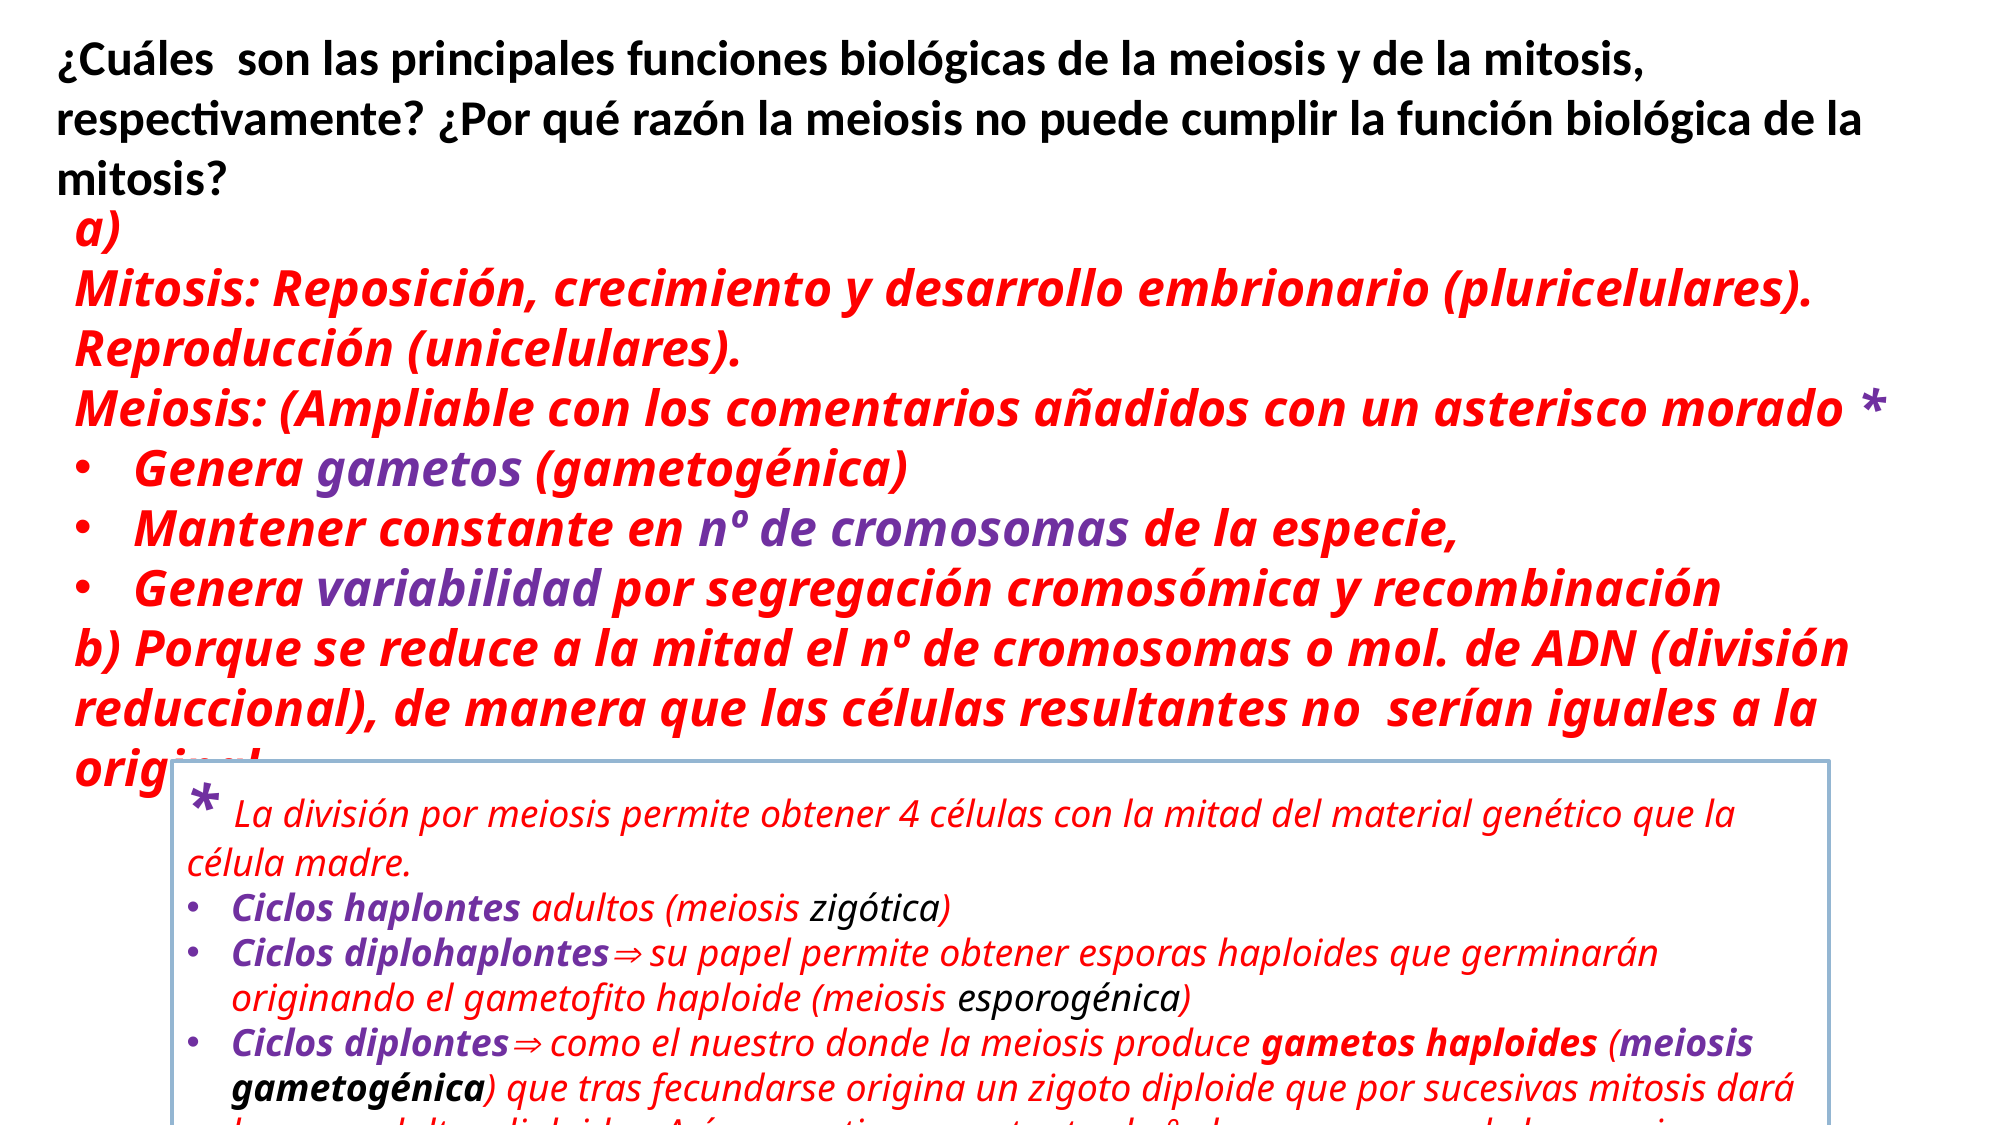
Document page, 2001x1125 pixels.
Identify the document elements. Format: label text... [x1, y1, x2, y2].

text_box a) Mitosis: Reposición, crecimiento y desarrollo embrionario (pluricelulares). Reproducción (unicelulares). Meiosis: (Ampliable con los comentarios añadidos con un asterisco morado * Genera gametos (gametogénica) Mantener constante en nº de cromosomas de la especie, Genera variabilidad por segregación cromosómica y recombinación b) Porque se reduce a la mitad el nº de cromosomas o mol. de ADN (división reduccional), de manera que las células resultantes no serían iguales a la original [60, 188, 2000, 804]
text_box * La división por meiosis permite obtener 4 células con la mitad del material genético que la célula madre. Ciclos haplontes adultos (meiosis zigótica) Ciclos diplohaplontes su papel permite obtener esporas haploides que germinarán originando el gametofito haploide (meiosis esporogénica) Ciclos diplontes como el nuestro donde la meiosis produce gametos haploides (meiosis gametogénica) que tras fecundarse origina un zigoto diploide que por sucesivas mitosis dará lugar a adultos diploides. Así se mantiene constante el nº de cromosomas de la especie [170, 759, 1831, 1125]
text_box ¿Cuáles son las principales funciones biológicas de la meiosis y de la mitosis, respectivamente? ¿Por qué razón la meiosis no puede cumplir la función biológica de la mitosis? [41, 17, 1960, 213]
